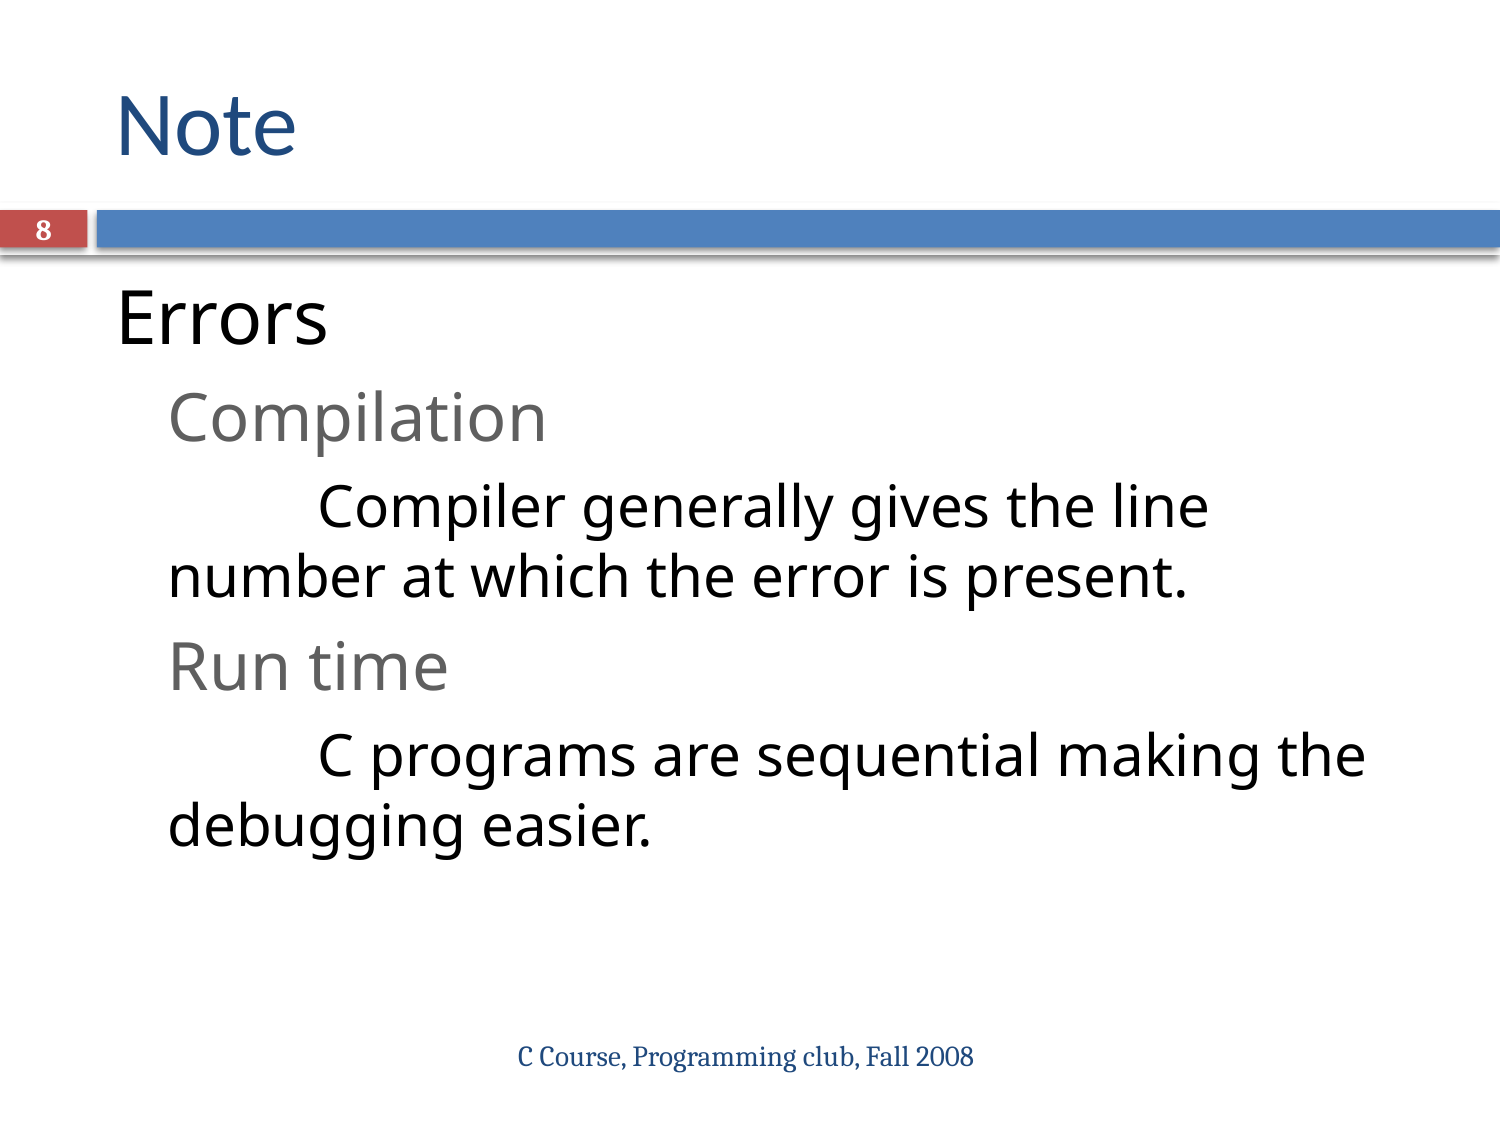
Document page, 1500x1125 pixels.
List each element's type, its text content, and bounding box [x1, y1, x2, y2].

footer C Course, Programming club, Fall 2008 [99, 1024, 990, 1085]
list Errors Compilation Compiler generally gives the line number at which the error is present. Run time C programs are sequential making the debugging easier. [100, 262, 1438, 1000]
title Note [100, 37, 1438, 200]
slide_number 8 [0, 208, 88, 249]
